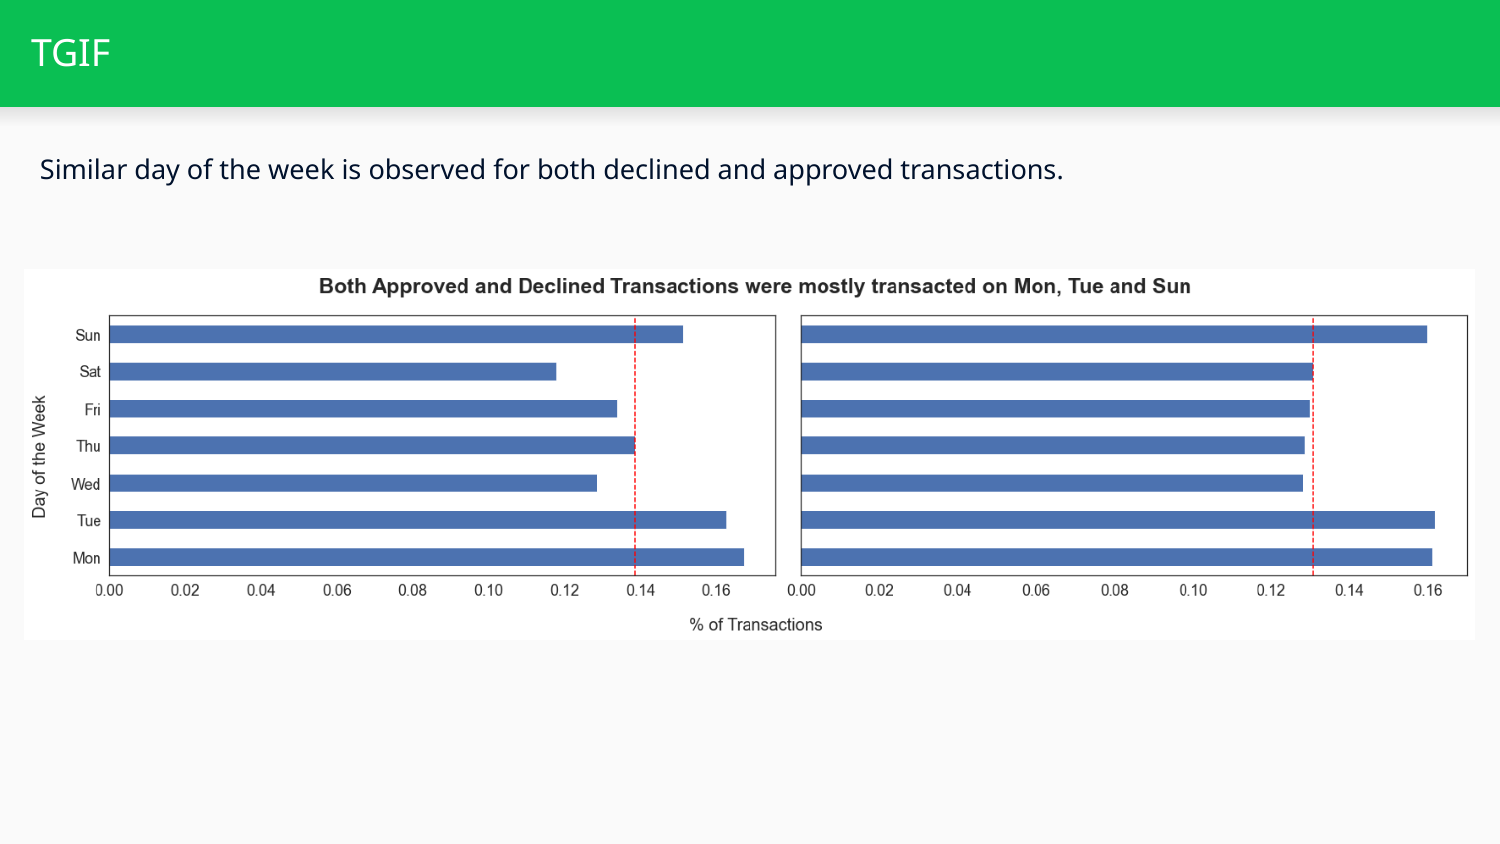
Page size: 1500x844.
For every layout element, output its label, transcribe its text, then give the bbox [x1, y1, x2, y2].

text_box Similar day of the week is observed for both declined and approved transactions. [24, 137, 1426, 200]
picture [24, 269, 1476, 641]
title TGIF [16, 2, 1464, 102]
